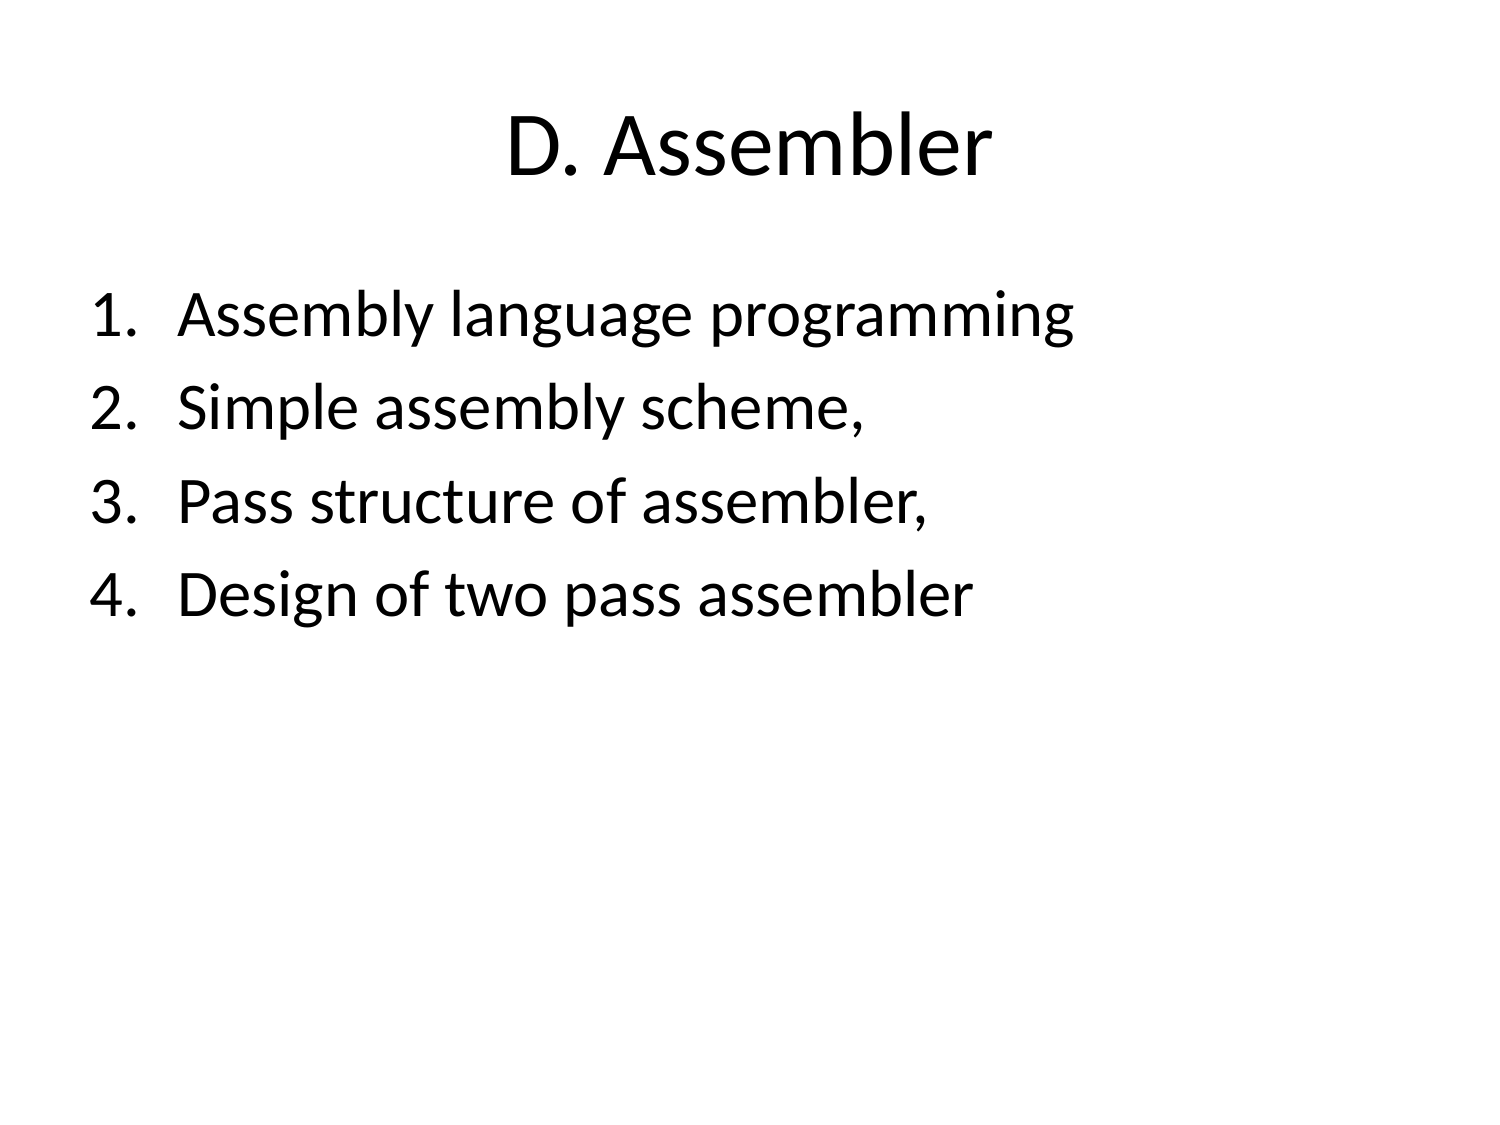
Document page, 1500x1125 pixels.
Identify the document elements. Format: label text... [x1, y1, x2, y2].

text_box Assembly language programming Simple assembly scheme, Pass structure of assembler, Design of two pass assembler [75, 262, 1425, 1005]
text_box D. Assembler [75, 45, 1425, 233]
